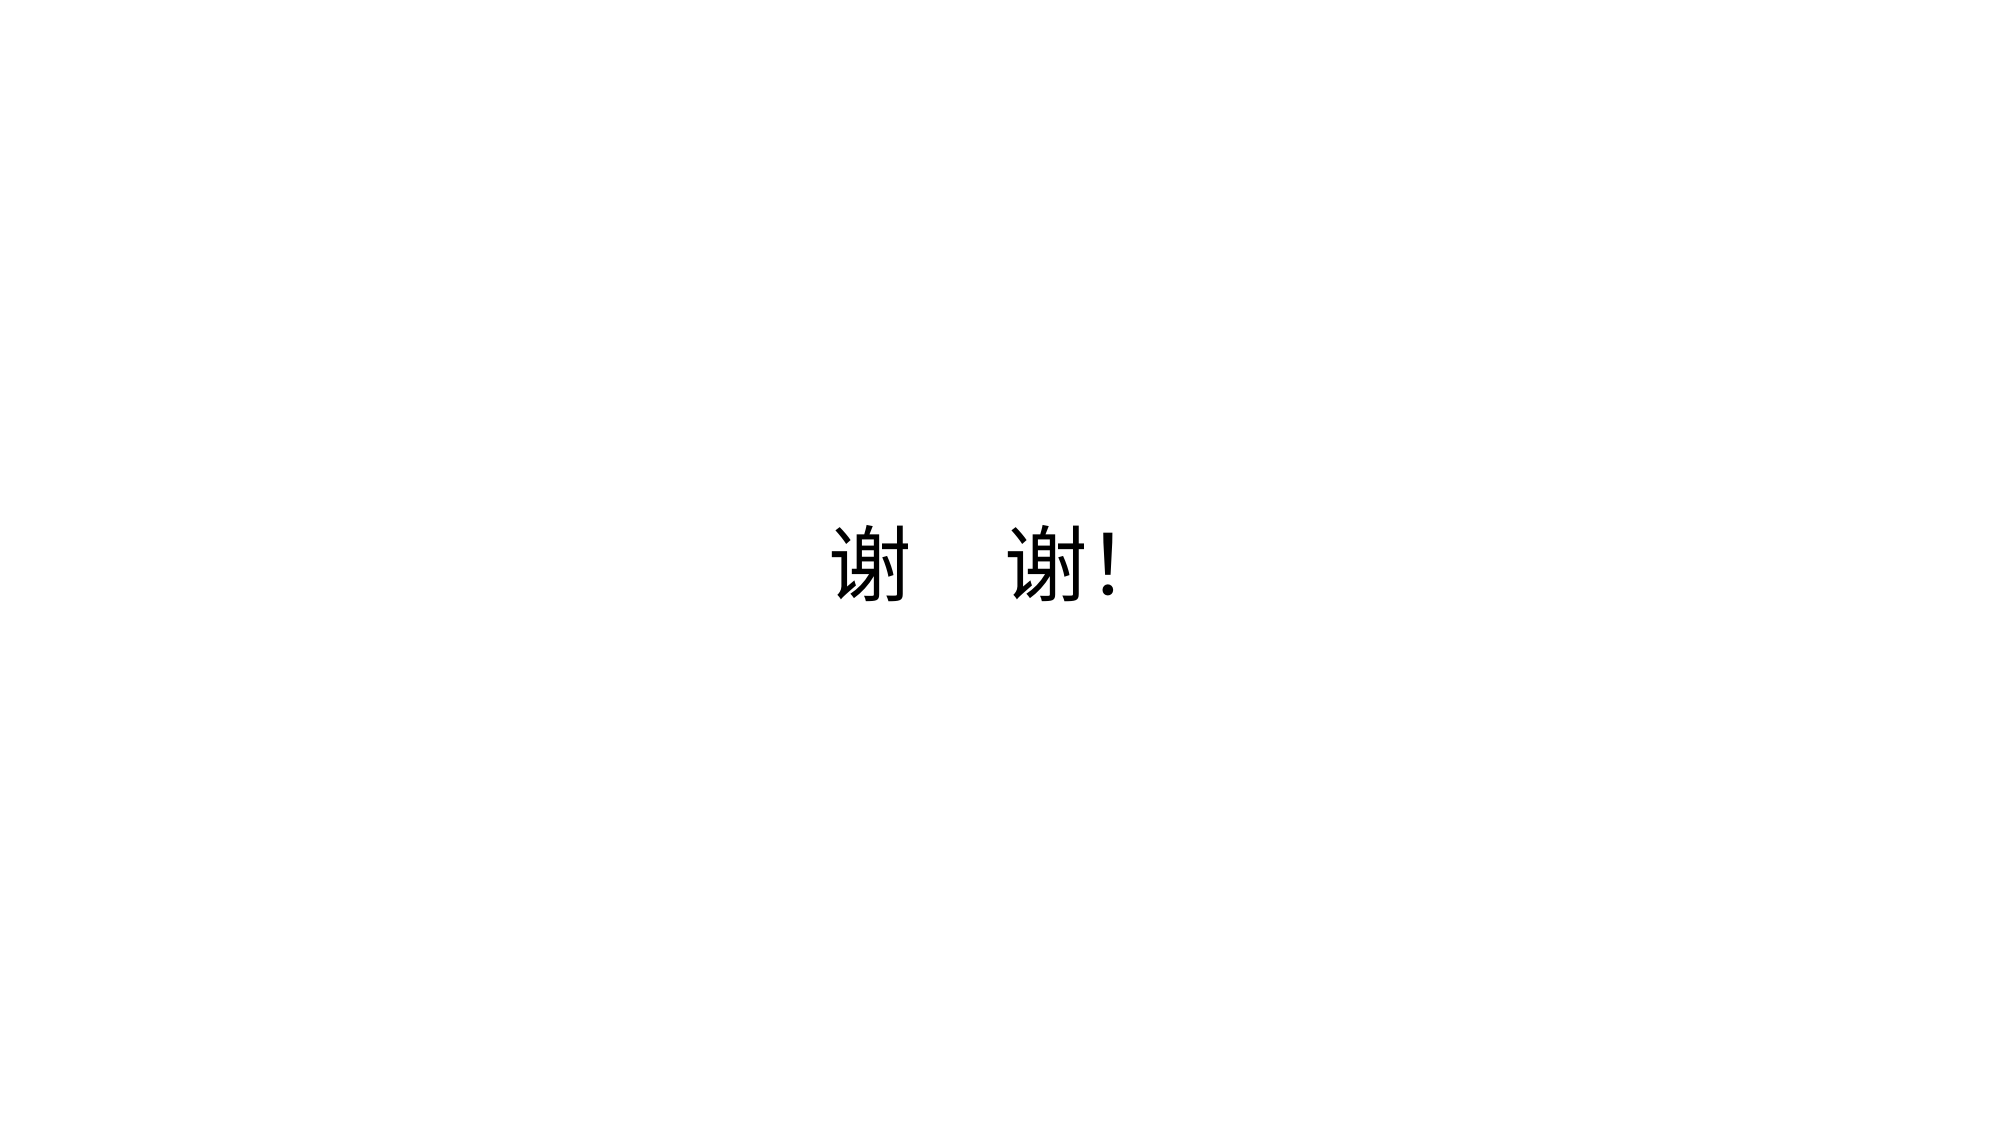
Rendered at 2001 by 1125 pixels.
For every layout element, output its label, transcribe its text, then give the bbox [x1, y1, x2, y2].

text_box 谢 谢！ [813, 504, 1187, 620]
